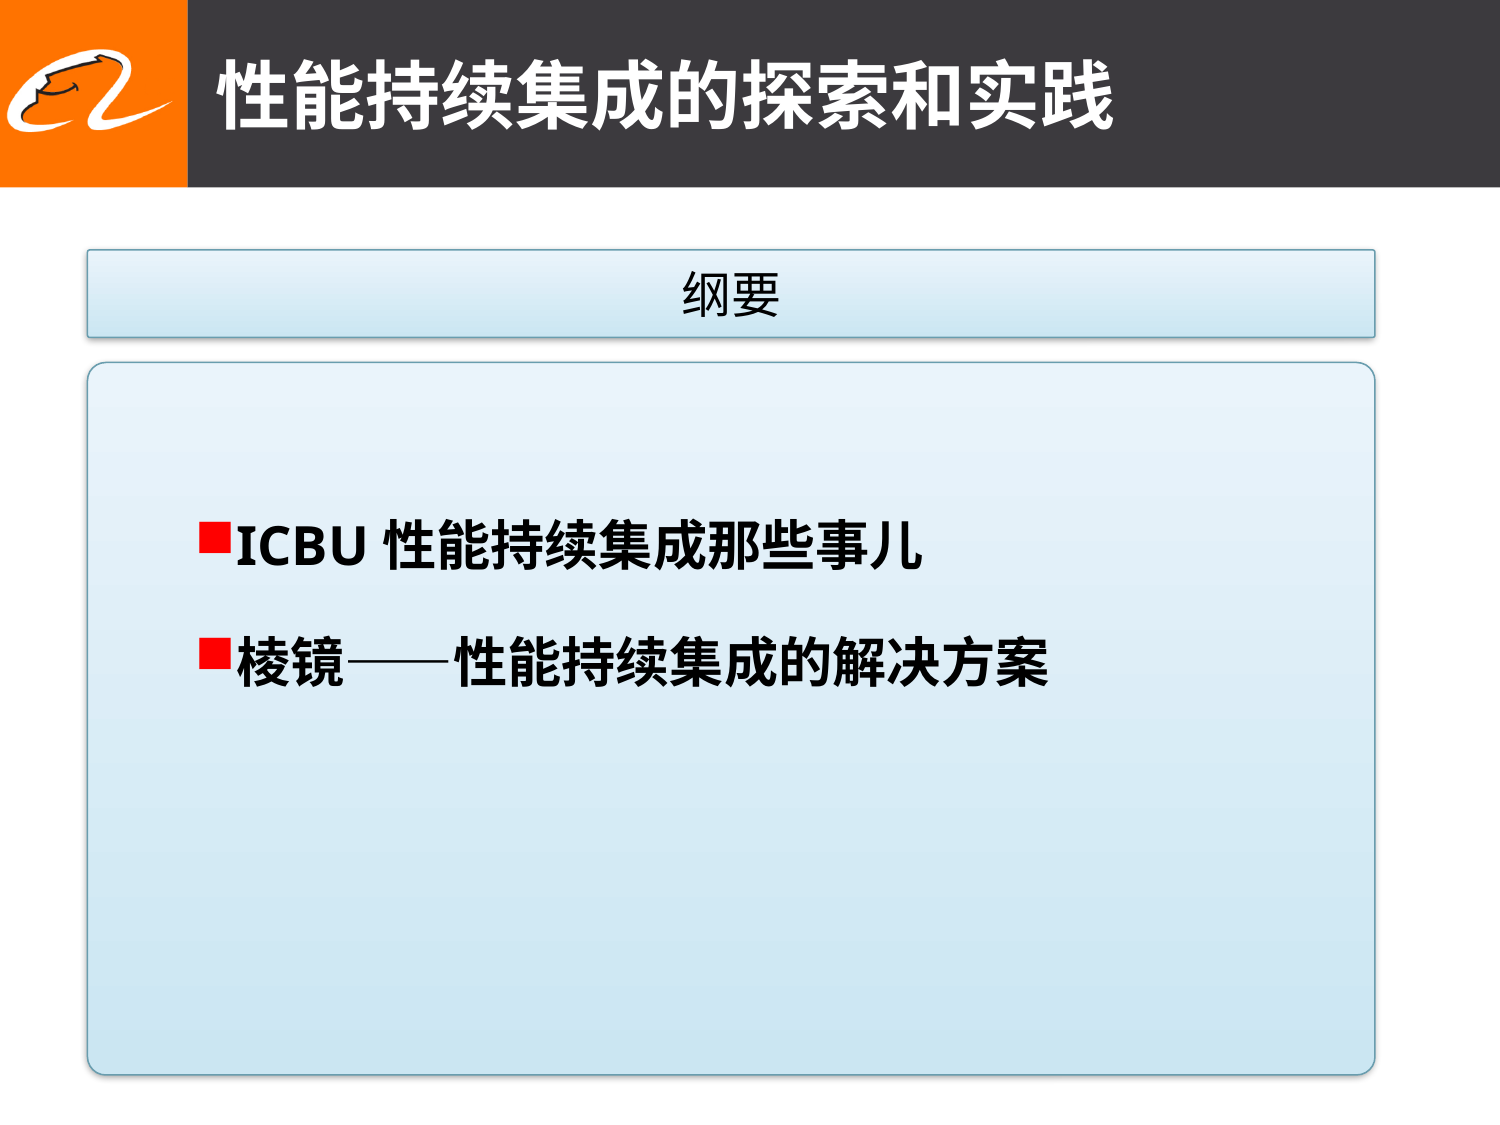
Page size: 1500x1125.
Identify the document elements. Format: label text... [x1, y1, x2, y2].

picture [0, 43, 175, 138]
title 性能持续集成的探索和实践 [199, 0, 1476, 188]
text_box 纲要 [86, 249, 1376, 339]
text_box ICBU性能持续集成那些事儿 棱镜——性能持续集成的解决方案 [99, 387, 1275, 701]
text_box [86, 361, 1376, 1076]
